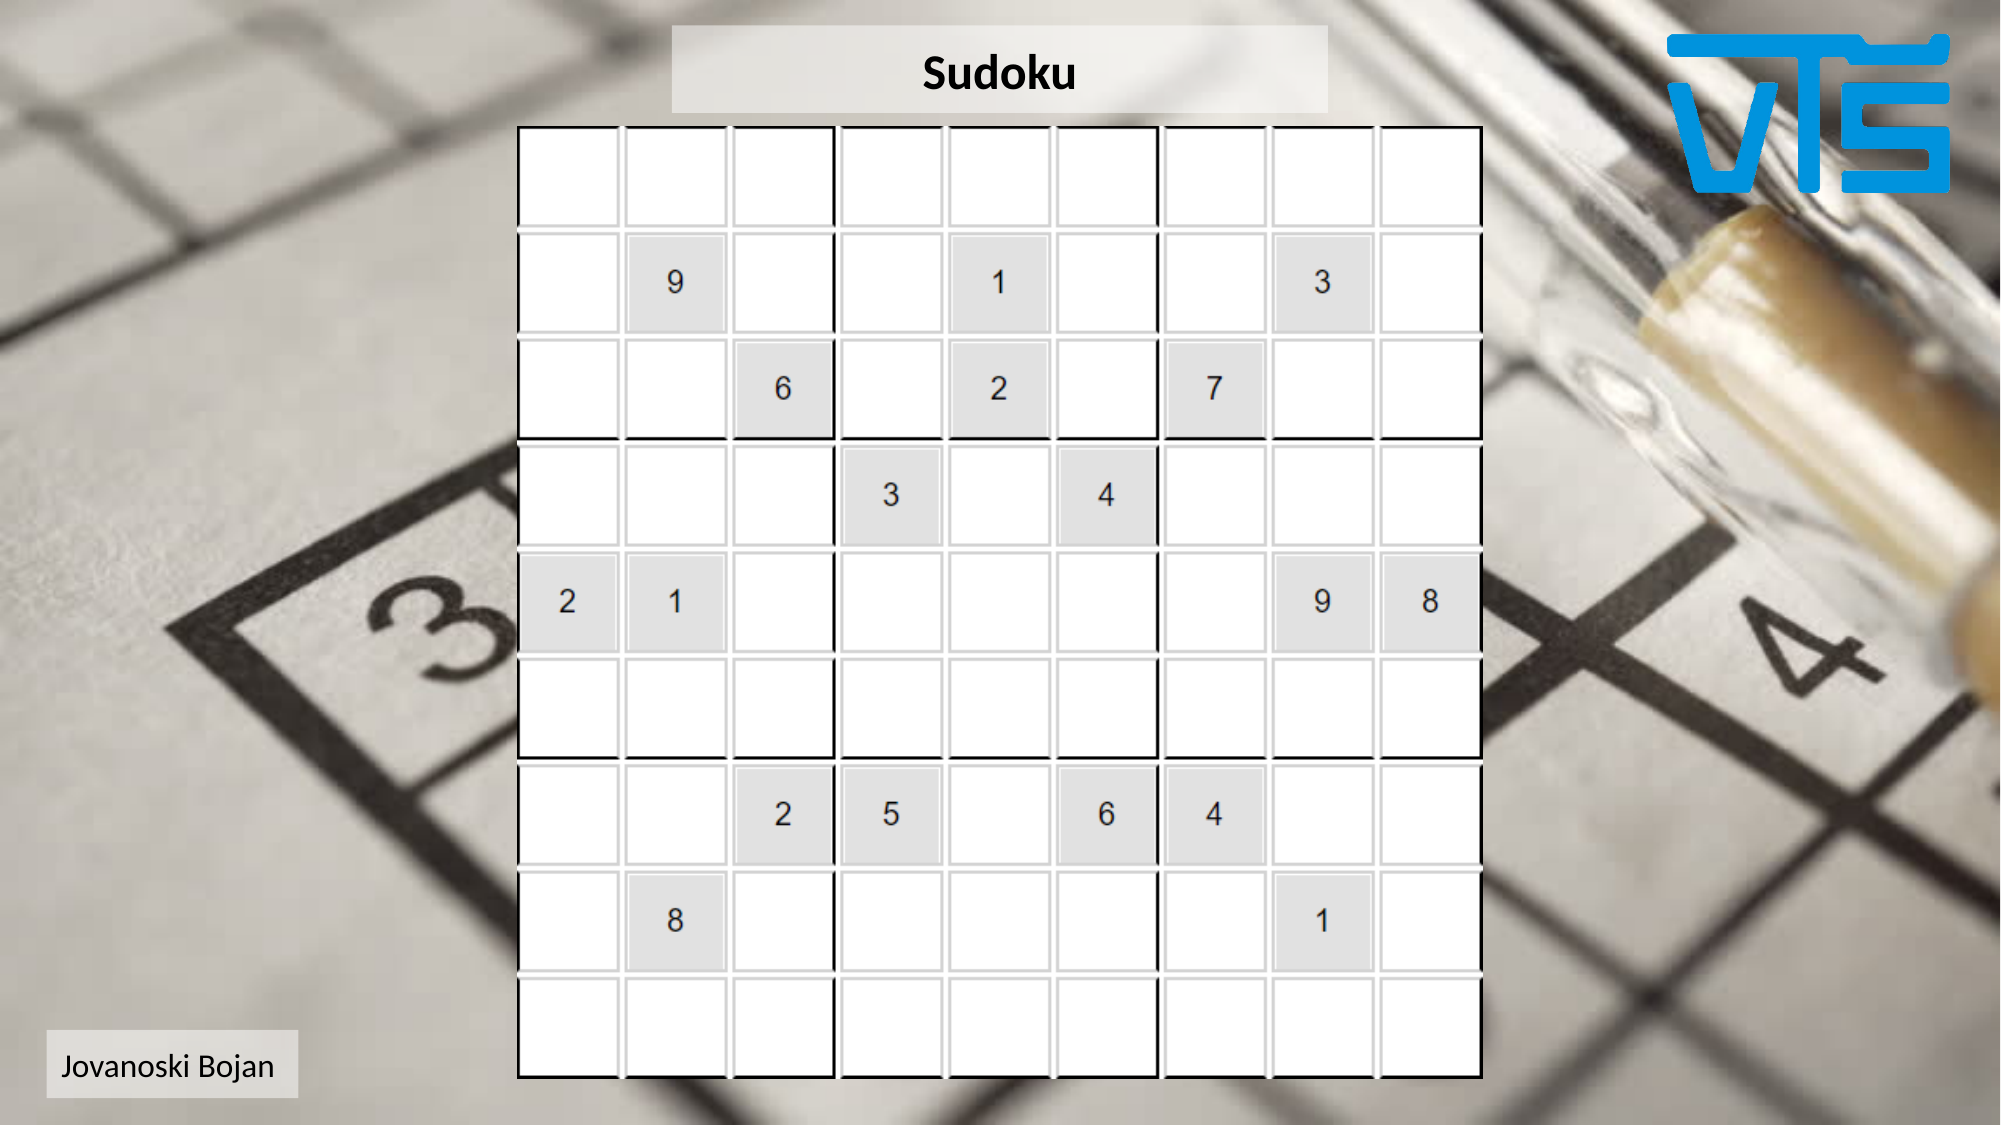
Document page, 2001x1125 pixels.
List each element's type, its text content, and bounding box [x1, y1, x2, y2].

picture [0, 0, 2001, 1125]
text_box Jovanoski Bojan [46, 1029, 299, 1099]
text_box Sudoku [671, 24, 1329, 114]
